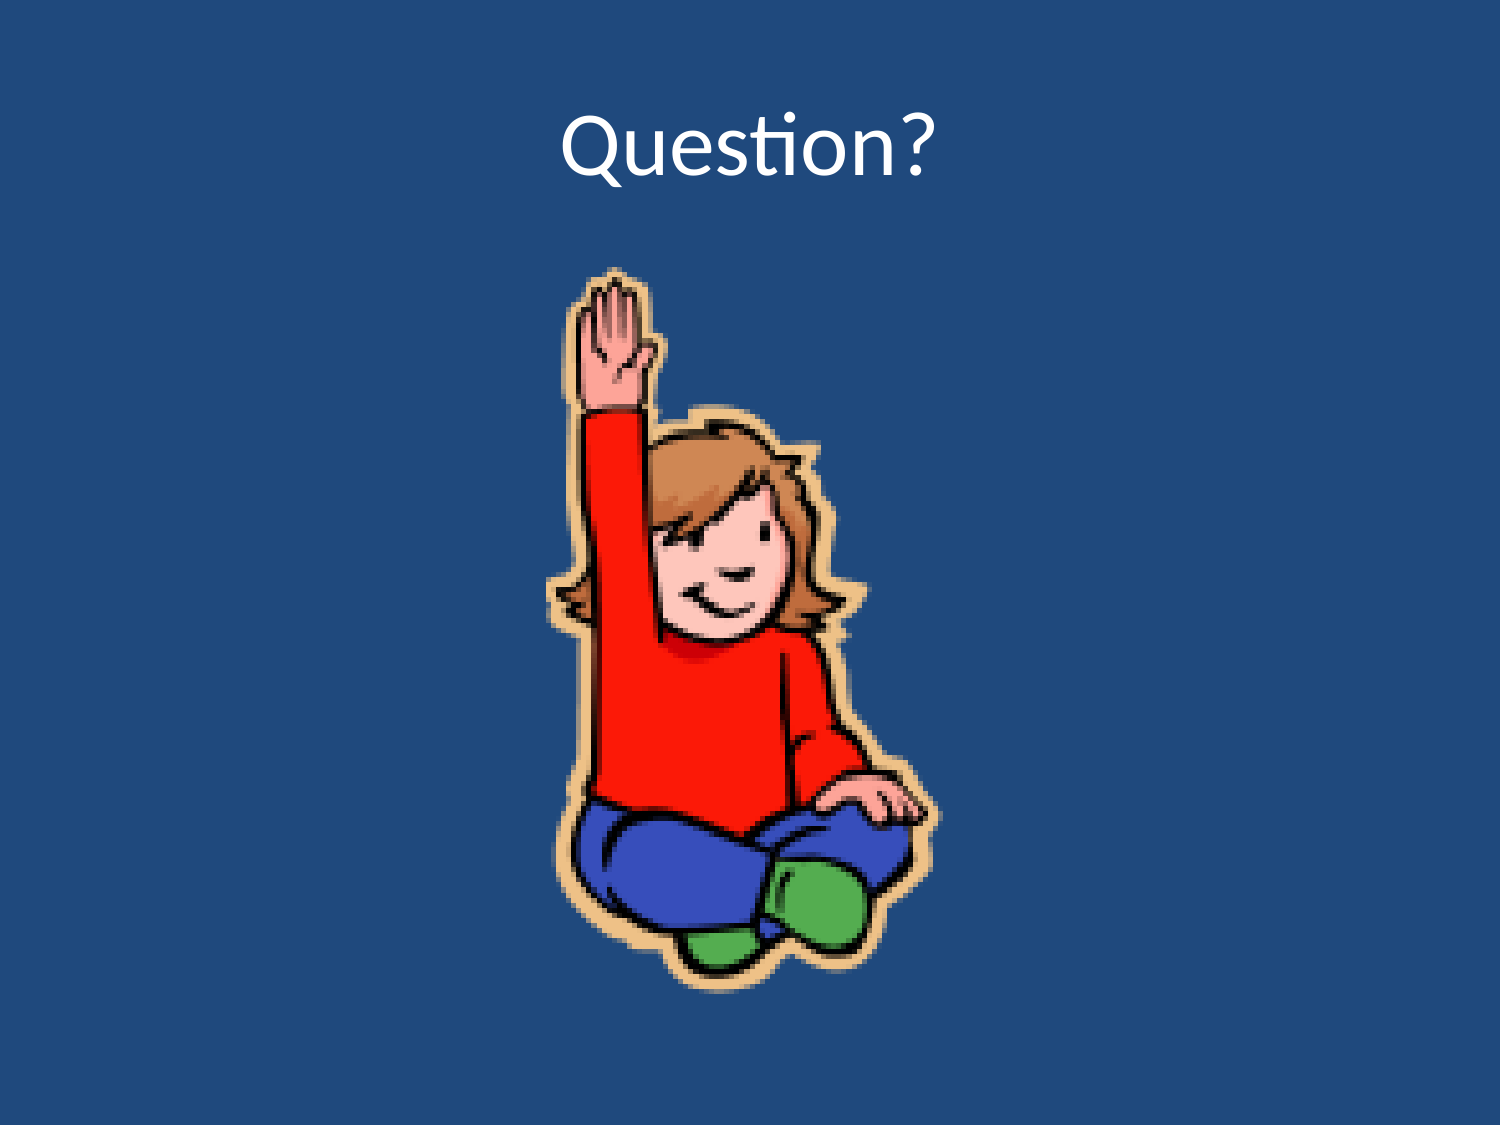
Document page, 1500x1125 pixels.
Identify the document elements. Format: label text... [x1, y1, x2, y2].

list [74, 262, 1426, 1006]
title Question? [75, 45, 1425, 233]
